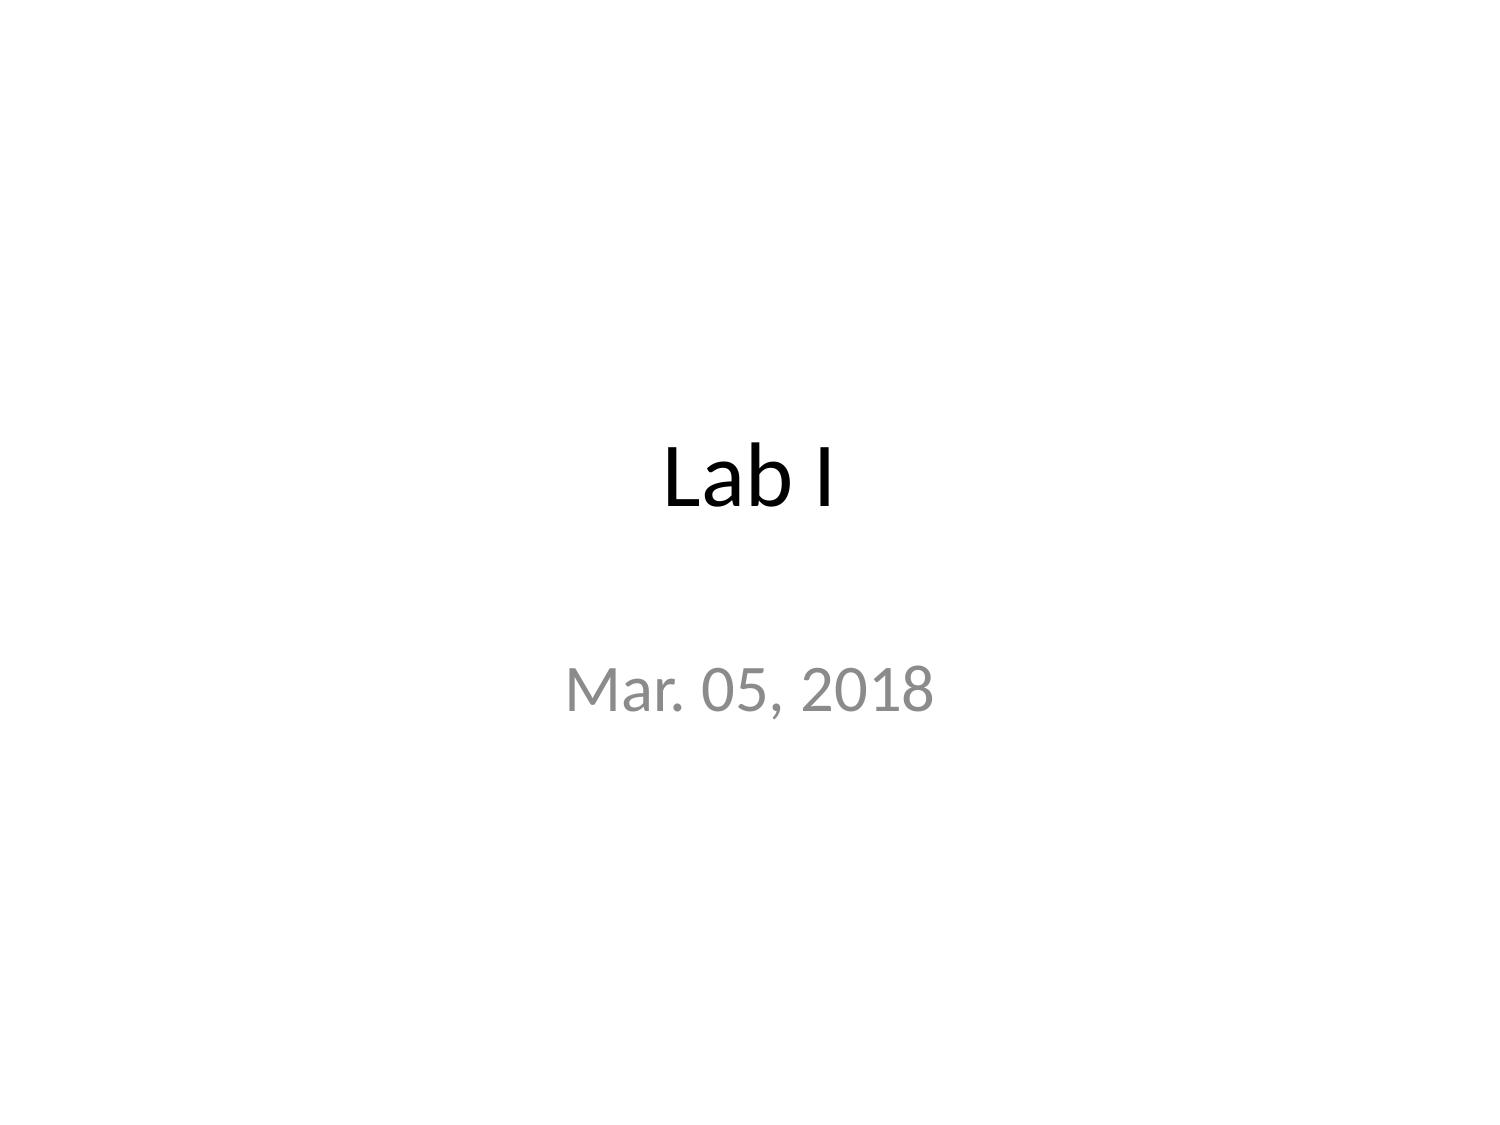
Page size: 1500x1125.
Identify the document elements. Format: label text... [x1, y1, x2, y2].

title Lab I [112, 349, 1388, 591]
subtitle Mar. 05, 2018 [225, 637, 1275, 925]
